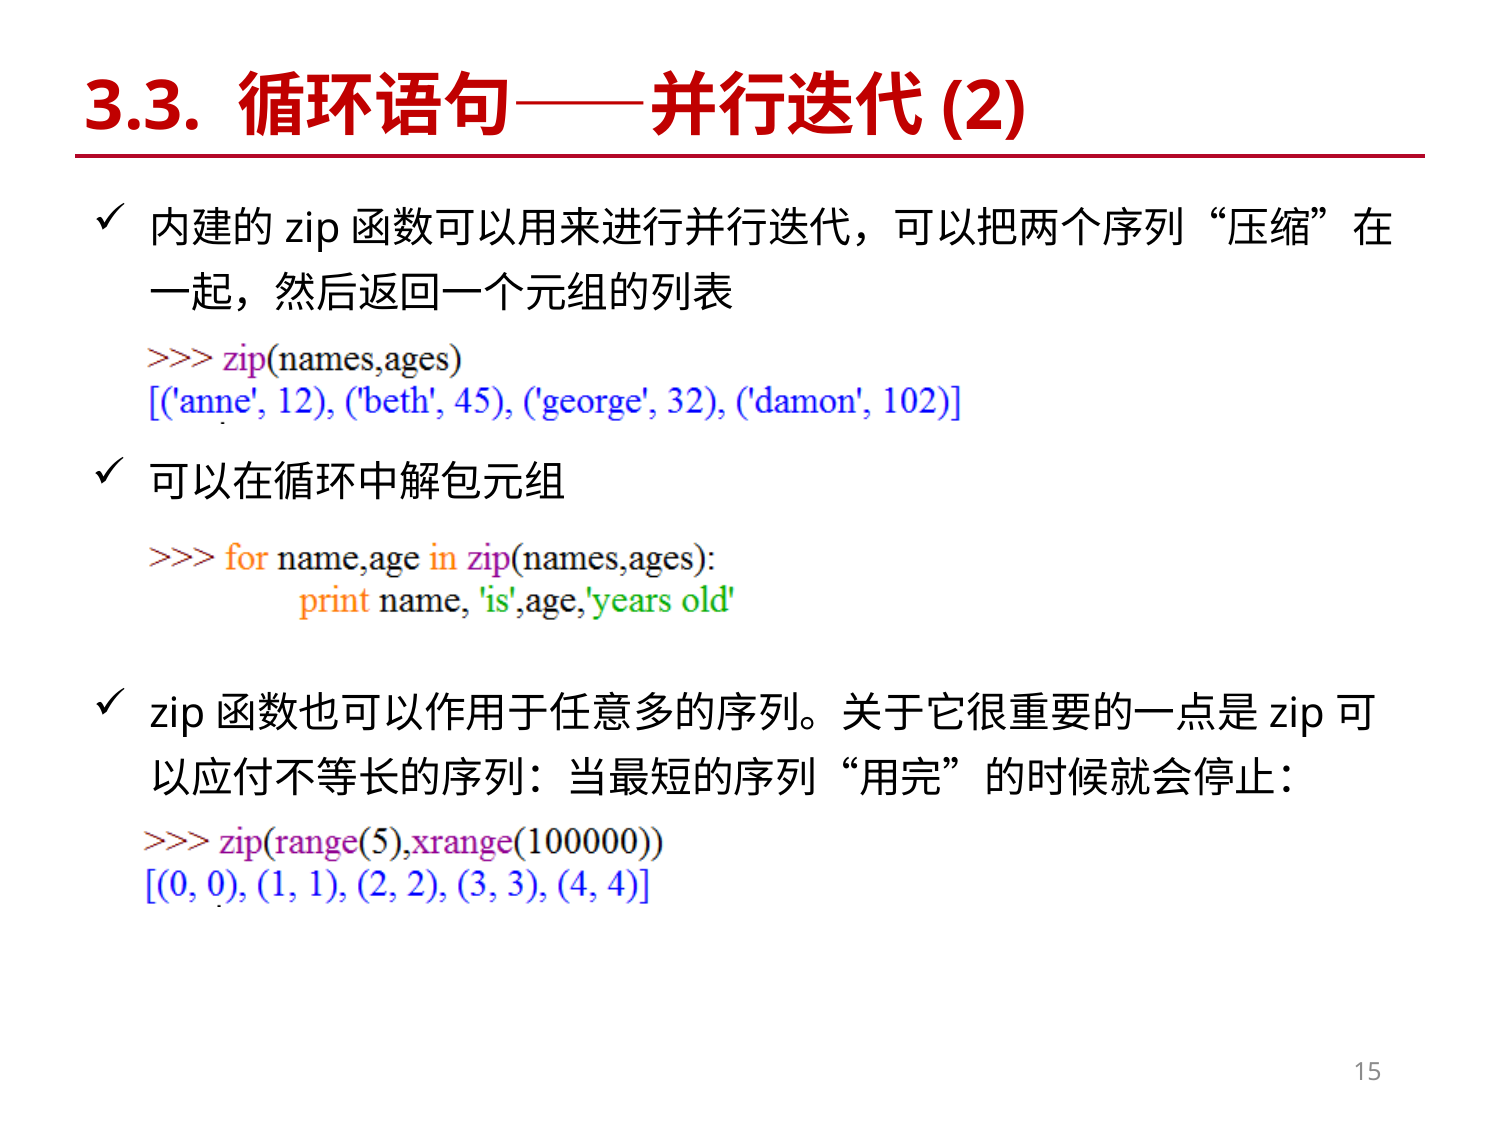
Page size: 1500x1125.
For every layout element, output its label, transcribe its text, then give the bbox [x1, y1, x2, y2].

text_box 3.3. 循环语句——并行迭代(2) [70, 53, 1426, 151]
text_box 可以在循环中解包元组 [77, 432, 1426, 513]
picture [140, 339, 1072, 424]
slide_number 15 [1059, 1042, 1397, 1103]
text_box 内建的zip函数可以用来进行并行迭代，可以把两个序列“压缩”在一起，然后返回一个元组的列表 [78, 177, 1427, 323]
picture [145, 540, 841, 623]
picture [137, 819, 828, 907]
text_box zip函数也可以作用于任意多的序列。关于它很重要的一点是zip可以应付不等长的序列：当最短的序列“用完”的时候就会停止： [78, 663, 1427, 808]
